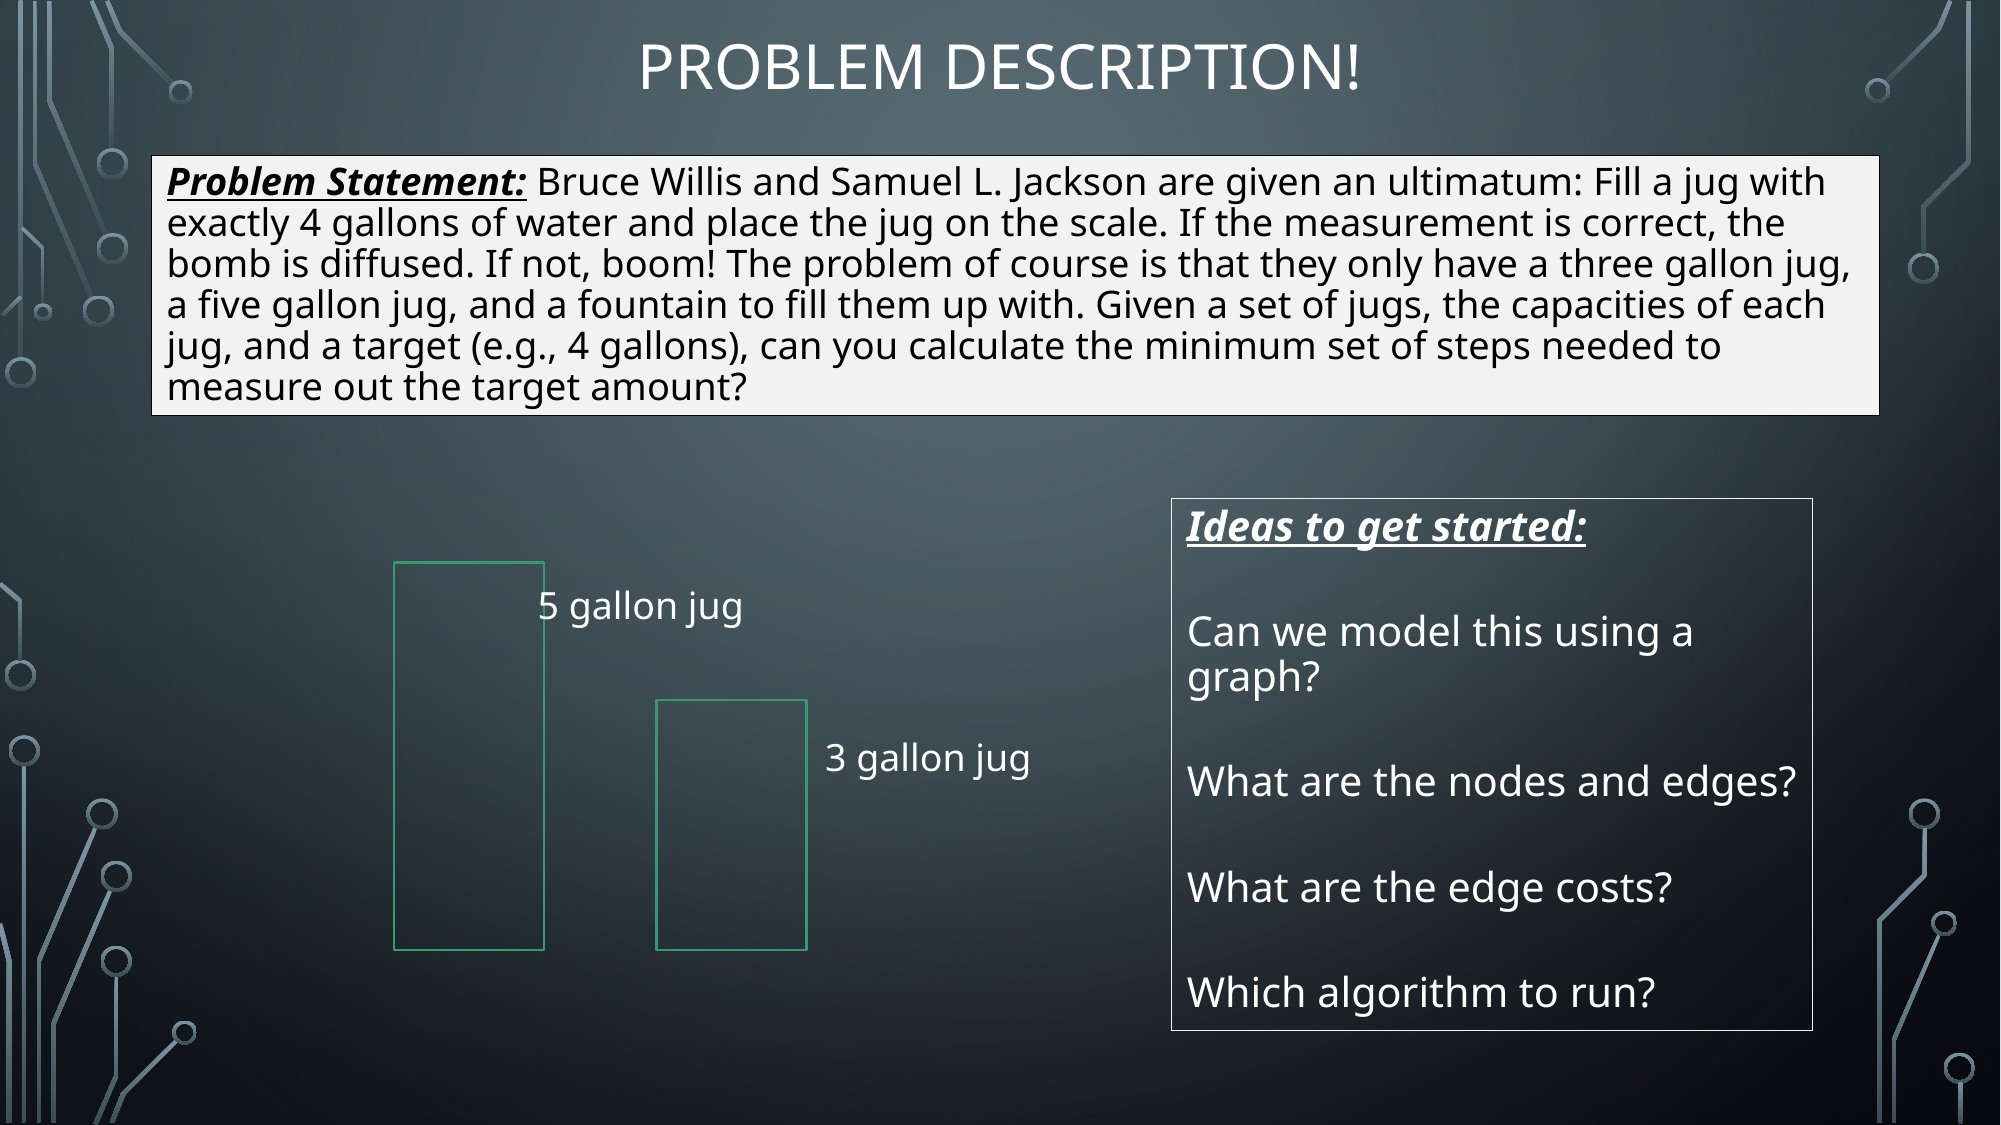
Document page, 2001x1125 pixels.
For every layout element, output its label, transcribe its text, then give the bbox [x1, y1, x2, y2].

text_box 5 gallon jug [522, 574, 759, 635]
title Problem Description! [187, 28, 1813, 111]
text_box [393, 561, 545, 951]
text_box Ideas to get started: Can we model this using a graph? What are the nodes and edges? What are the edge costs? Which algorithm to run? [1171, 498, 1813, 1031]
text_box 3 gallon jug [810, 726, 1047, 787]
text_box [655, 699, 808, 951]
text_box Problem Statement: Bruce Willis and Samuel L. Jackson are given an ultimatum: Fill a jug with exactly 4 gallons of water and place the jug on the scale. If the measurement is correct, the bomb is diffused. If not, boom! The problem of course is that they only have a three gallon jug, a five gallon jug, and a fountain to fill them up with. Given a set of jugs, the capacities of each jug, and a target (e.g., 4 gallons), can you calculate the minimum set of steps needed to measure out the target amount? [151, 155, 1880, 416]
